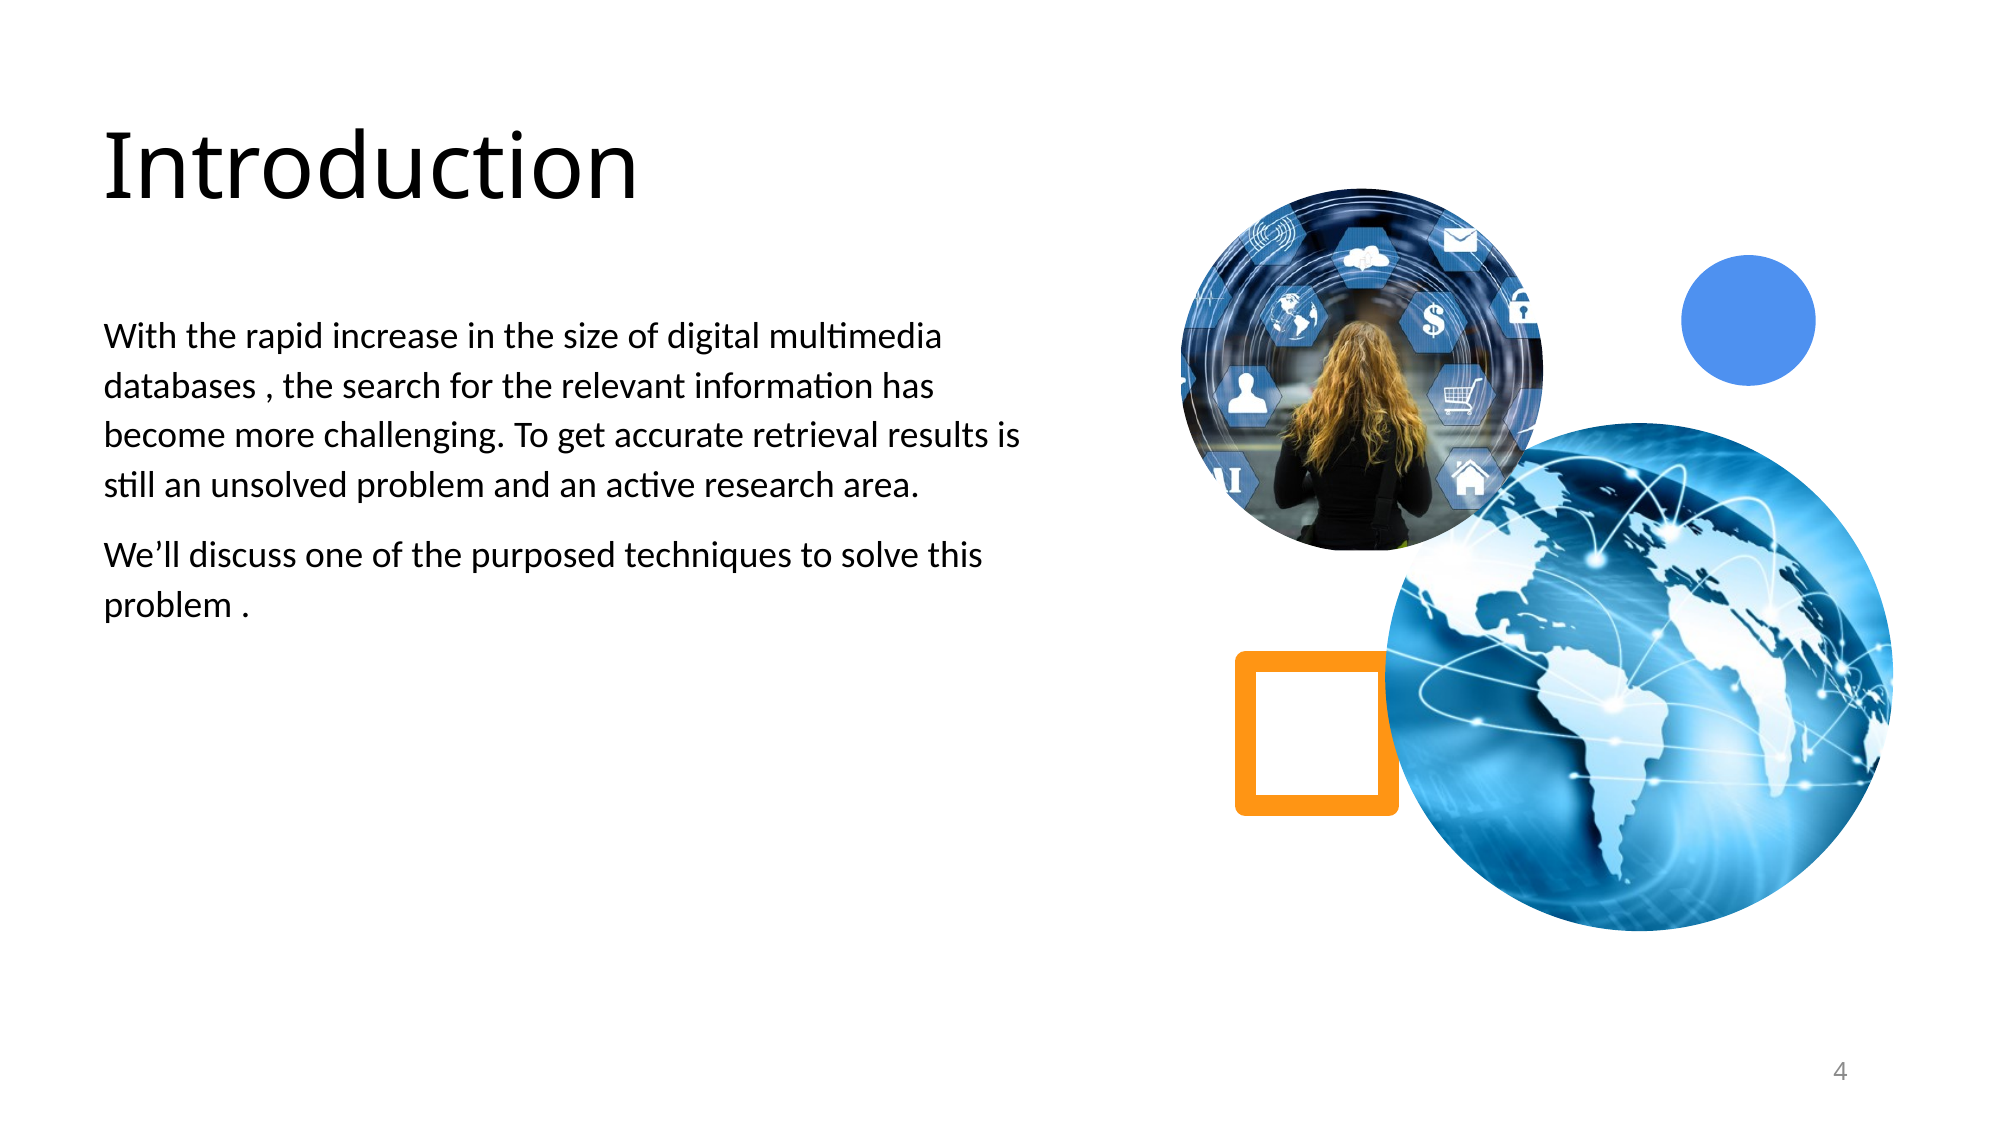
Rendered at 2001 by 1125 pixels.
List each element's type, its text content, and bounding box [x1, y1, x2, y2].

picture [1181, 188, 1894, 932]
list With the rapid increase in the size of digital multimedia databases , the search for the relevant information has become more challenging. To get accurate retrieval results is still an unsolved problem and an active research area. We’ll discuss one of the purposed techniques to solve this problem . [88, 299, 1041, 1014]
slide_number 4 [1412, 1042, 1863, 1103]
title Introduction [88, 59, 1041, 278]
